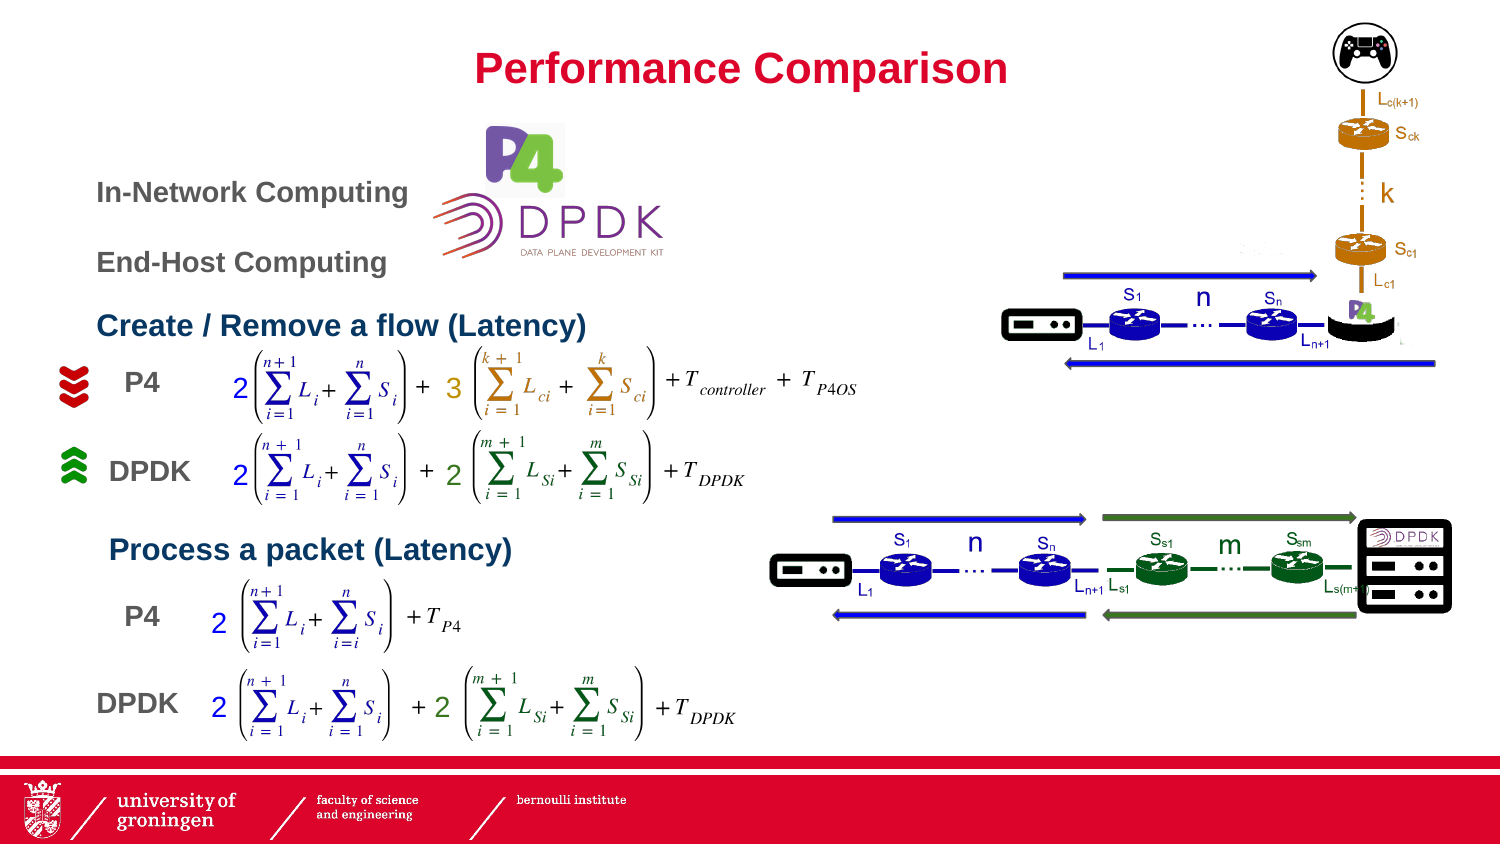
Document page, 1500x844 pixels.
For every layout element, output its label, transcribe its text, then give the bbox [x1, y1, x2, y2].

text_box Process a packet (Latency) [93, 514, 540, 582]
picture [253, 433, 407, 505]
text_box 2 [196, 589, 235, 655]
picture [654, 699, 737, 724]
picture [767, 502, 1461, 622]
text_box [80, 123, 665, 260]
text_box 2 [217, 354, 248, 419]
text_box 2 [217, 441, 249, 507]
text_box P4 [109, 348, 246, 414]
picture [775, 370, 857, 395]
picture [406, 607, 462, 632]
picture [665, 370, 766, 395]
picture [663, 462, 745, 487]
text_box [0, 757, 1500, 769]
picture [23, 779, 656, 840]
picture [418, 429, 652, 505]
text_box Create / Remove a flow (Latency) [81, 290, 607, 358]
text_box 2 [196, 673, 233, 739]
text_box DPDK [81, 669, 218, 735]
picture [410, 666, 644, 741]
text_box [48, 361, 99, 487]
text_box Performance Comparison [459, 24, 976, 108]
picture [415, 345, 656, 421]
text_box [0, 775, 1500, 844]
picture [981, 15, 1439, 368]
picture [253, 349, 407, 425]
picture [239, 578, 393, 654]
picture [237, 669, 391, 741]
text_box DPDK [93, 437, 230, 503]
text_box P4 [109, 582, 188, 648]
